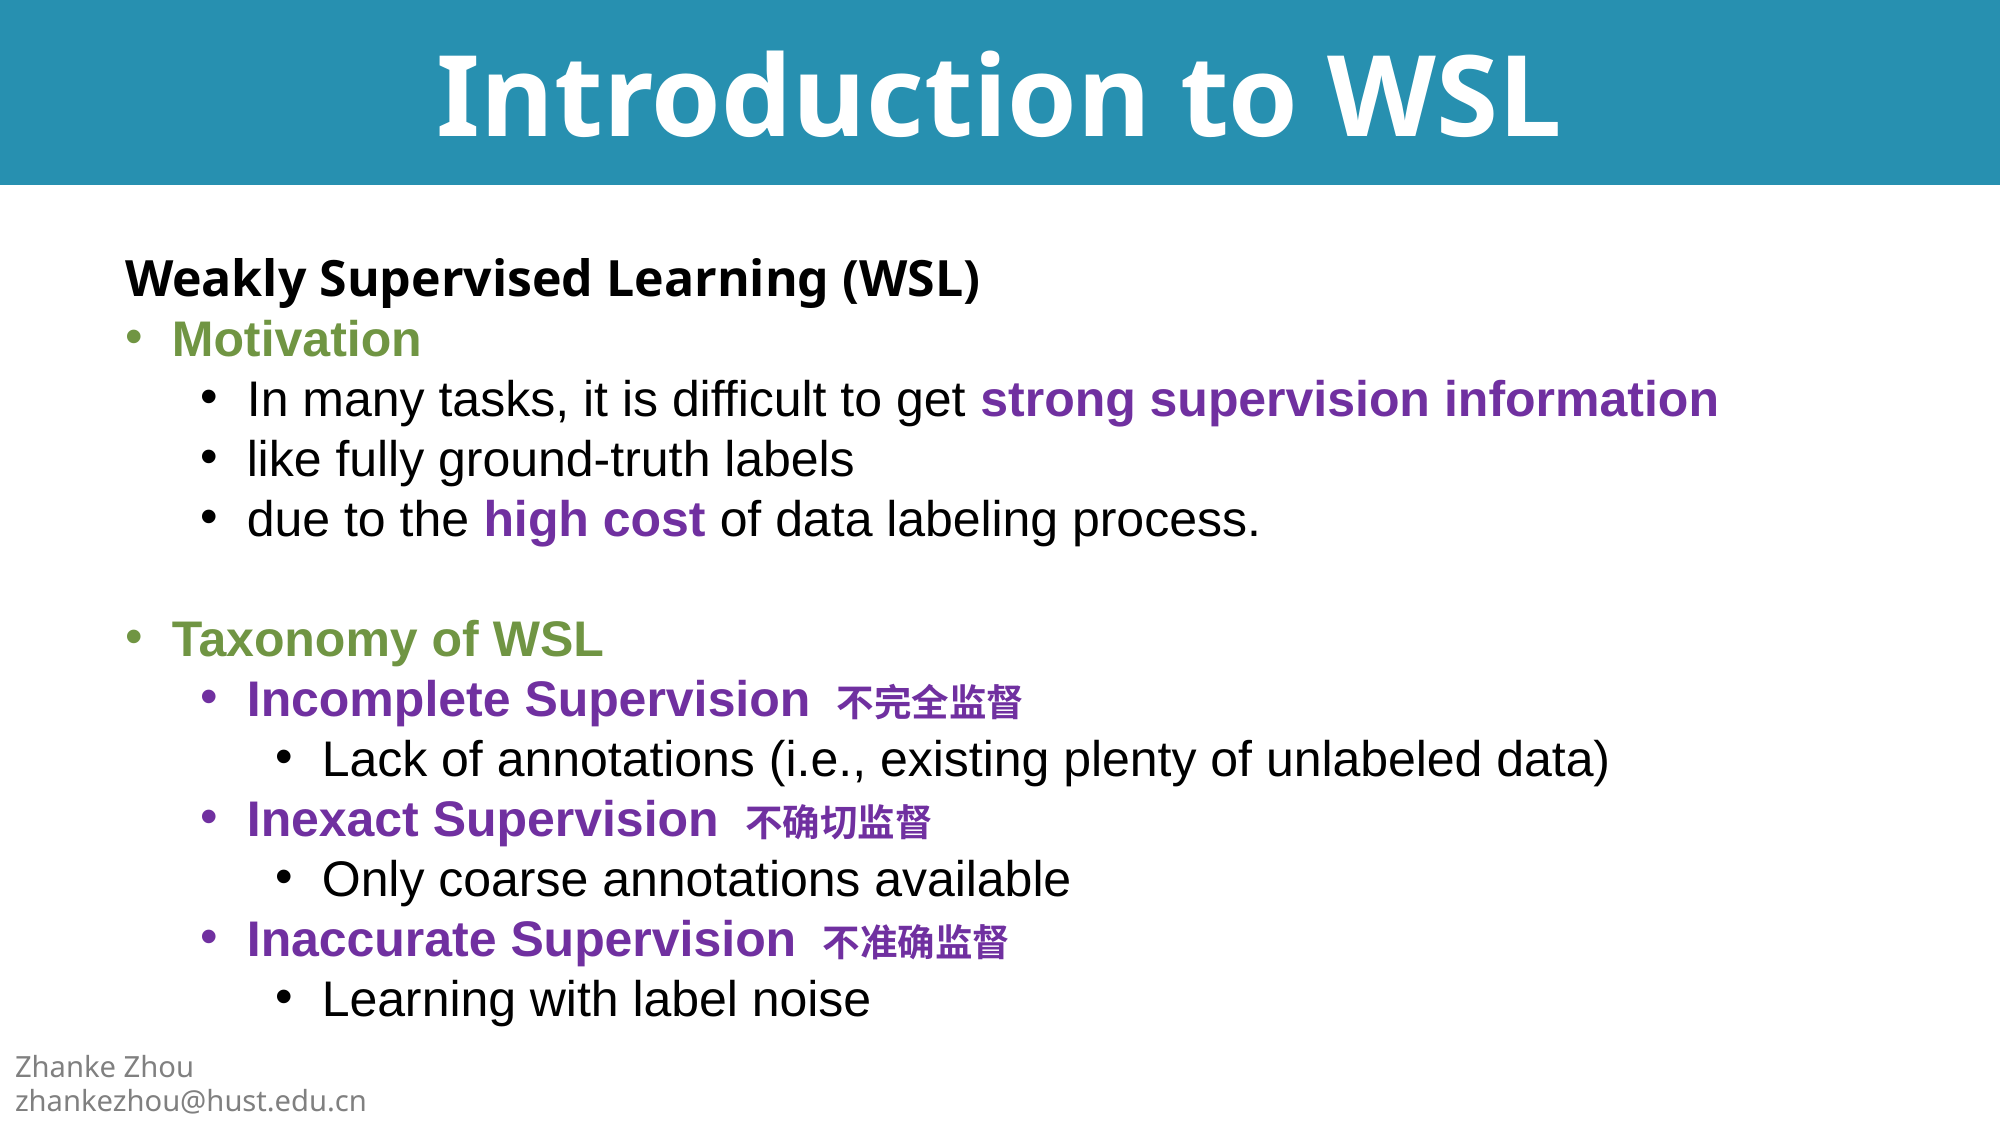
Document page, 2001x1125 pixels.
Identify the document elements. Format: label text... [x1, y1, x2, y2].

footer Zhanke Zhou zhankezhou@hust.edu.cn [0, 1040, 941, 1125]
text_box [0, 0, 2000, 185]
title Introduction to WSL [109, 0, 1890, 169]
text_box Weakly Supervised Learning (WSL) Motivation In many tasks, it is difficult to get strong supervision information like fully ground-truth labels due to the high cost of data labeling process. Taxonomy of WSL Incomplete Supervision 不完全监督 Lack of annotations (i.e., existing plenty of unlabeled data) Inexact Supervision 不确切监督 Only coarse annotations available Inaccurate Supervision 不准确监督 Learning with label noise [110, 239, 1777, 1034]
